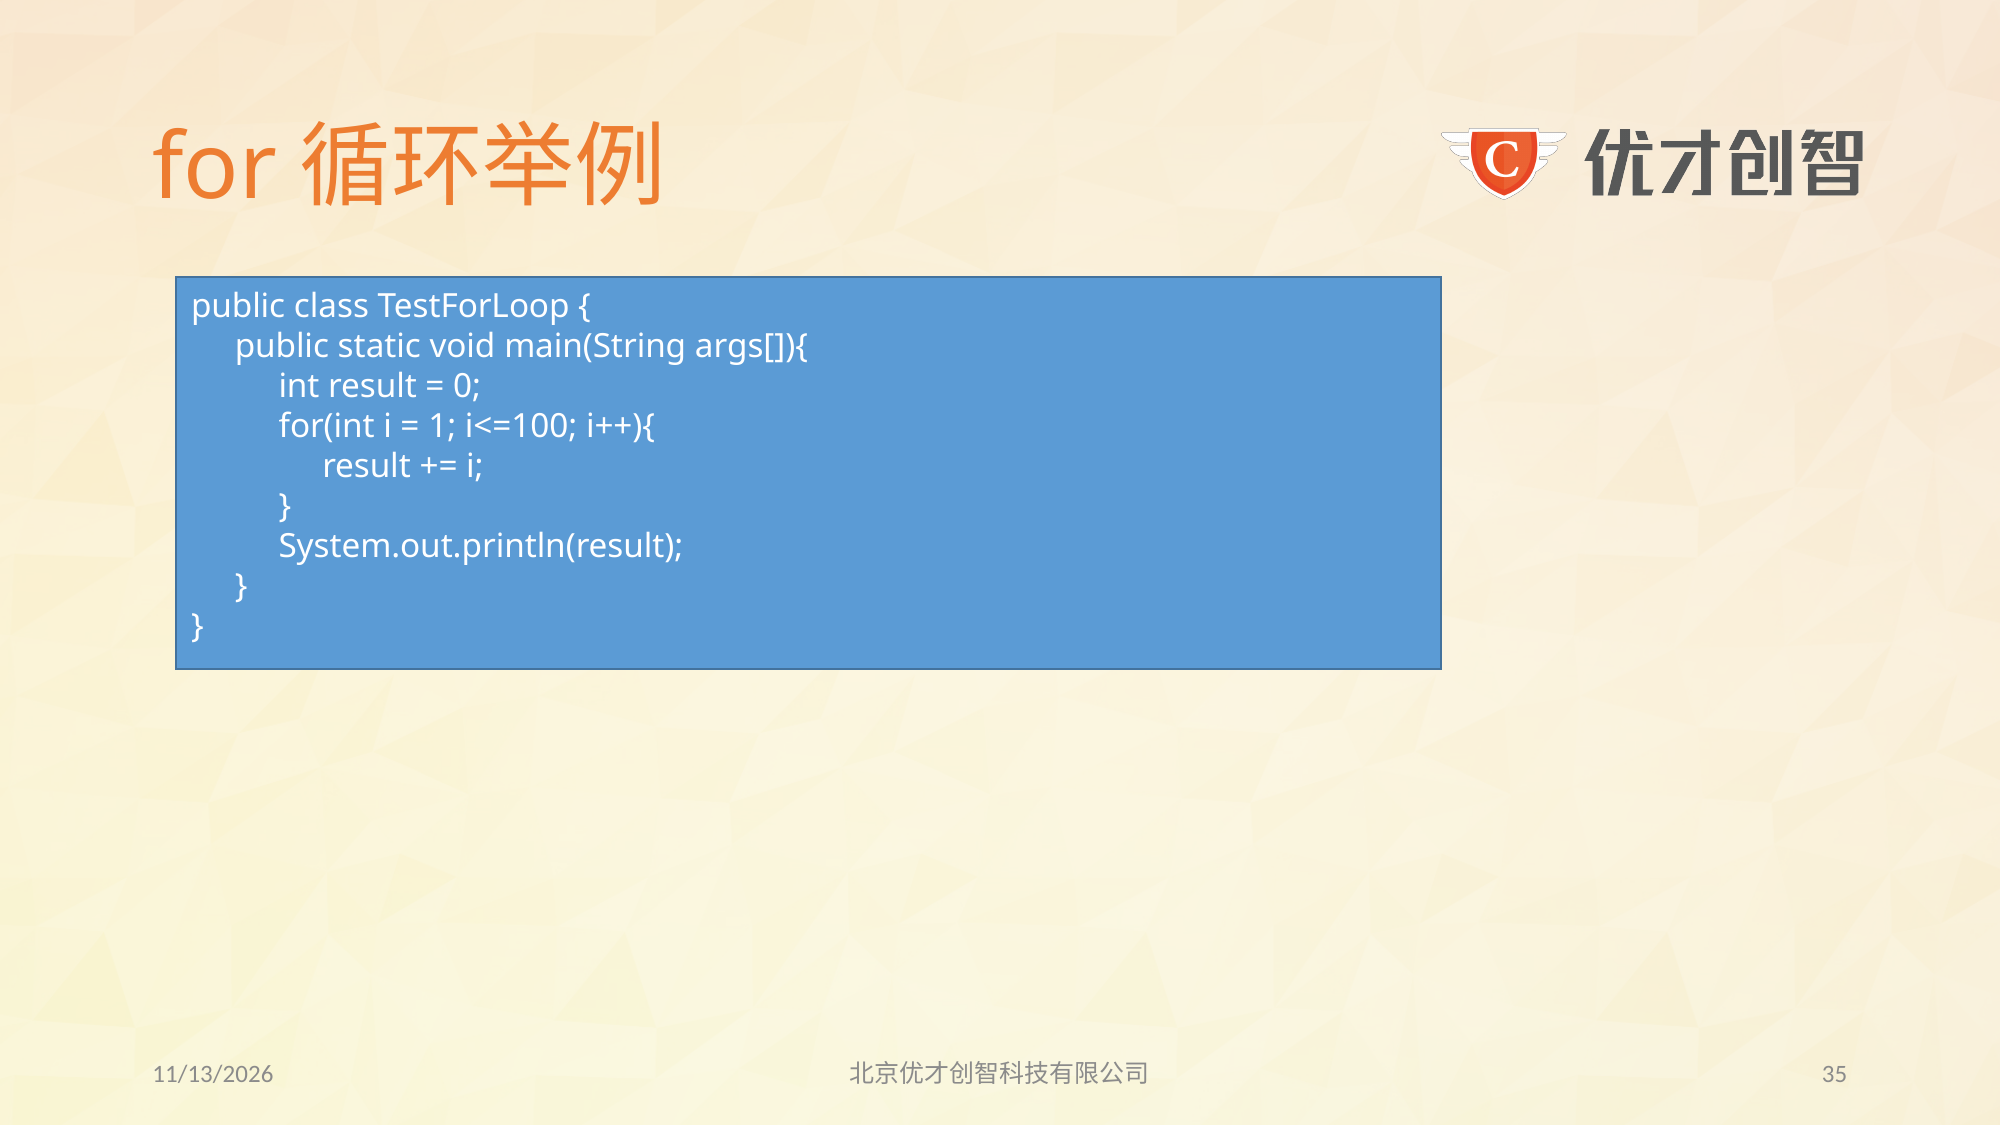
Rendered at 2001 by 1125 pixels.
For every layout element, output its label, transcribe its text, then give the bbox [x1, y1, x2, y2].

footer 北京优才创智科技有限公司 [662, 1042, 1338, 1103]
slide_number 34 [1412, 1042, 1863, 1103]
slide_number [137, 1042, 588, 1103]
text_box public class TestForLoop { public static void main(String args[]){ int result = 0; for(int i = 1; i<=100; i++){ result += i; } System.out.println(result); } } [175, 276, 1442, 670]
title for循环举例 [137, 59, 1441, 278]
picture [1441, 128, 1863, 200]
